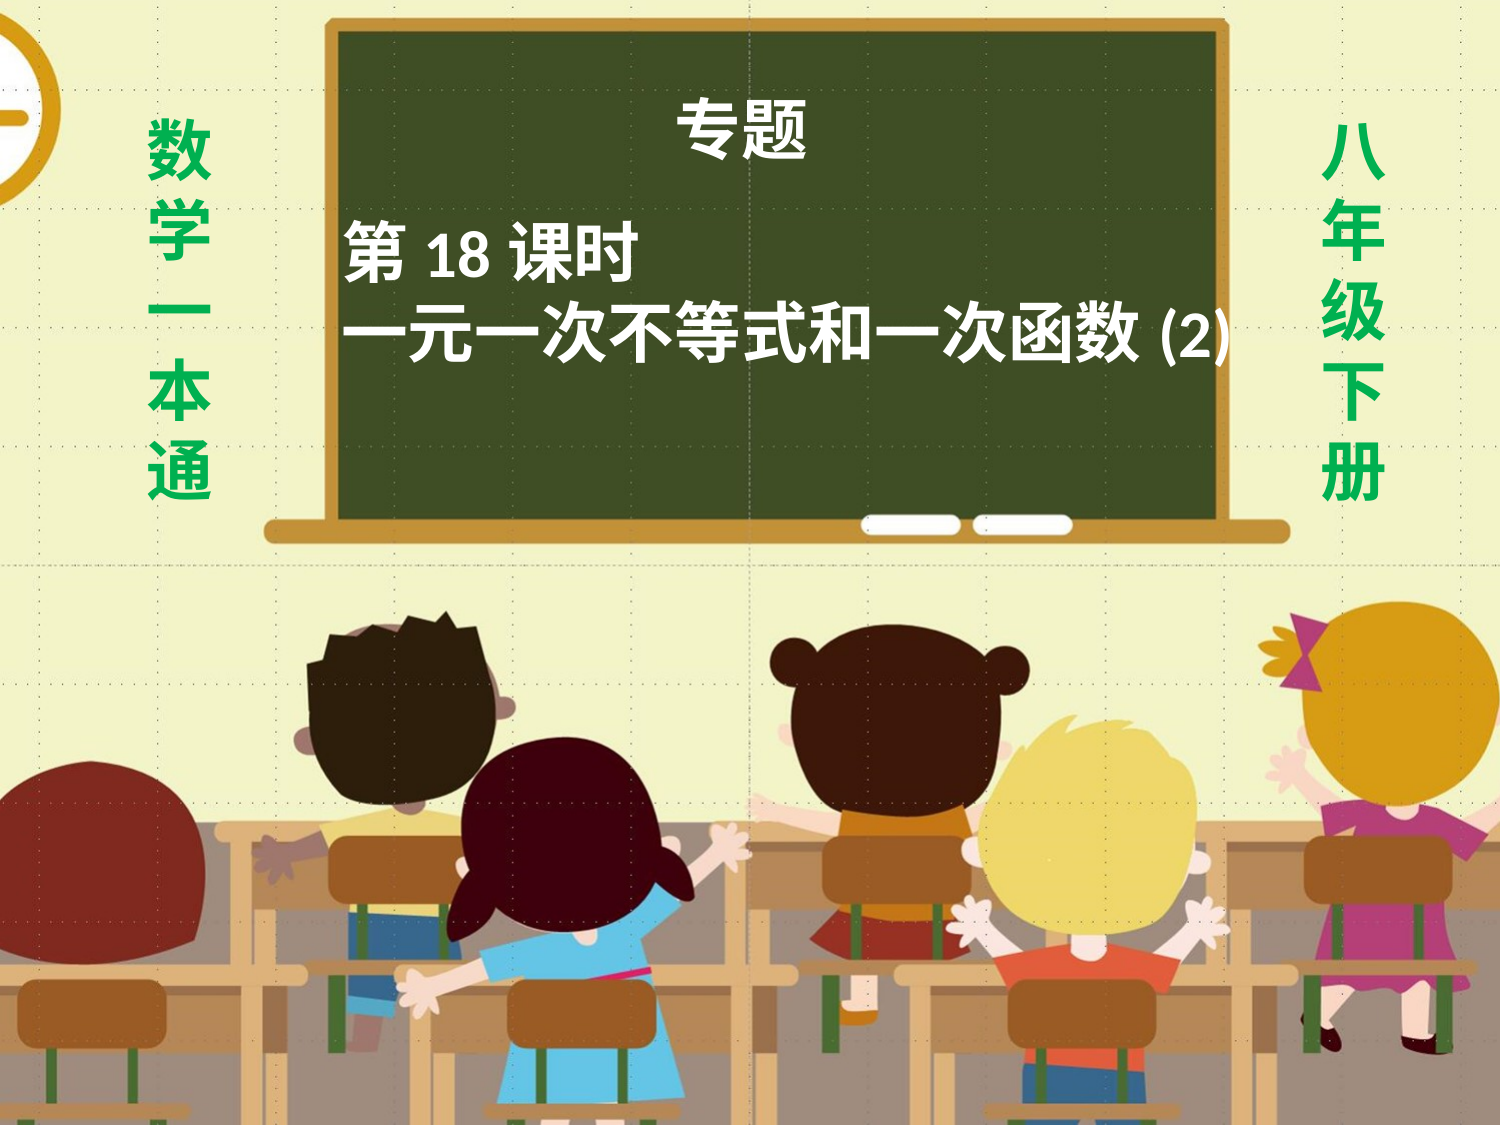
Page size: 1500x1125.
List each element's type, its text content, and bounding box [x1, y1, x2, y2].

text_box 数 学 一 本 通 [131, 101, 173, 516]
text_box 八年级下册 [1305, 101, 1369, 516]
text_box 专题 [659, 80, 925, 175]
text_box 第18课时 一元一次不等式和一次函数(2) [332, 206, 1305, 375]
picture [0, 0, 1500, 1125]
